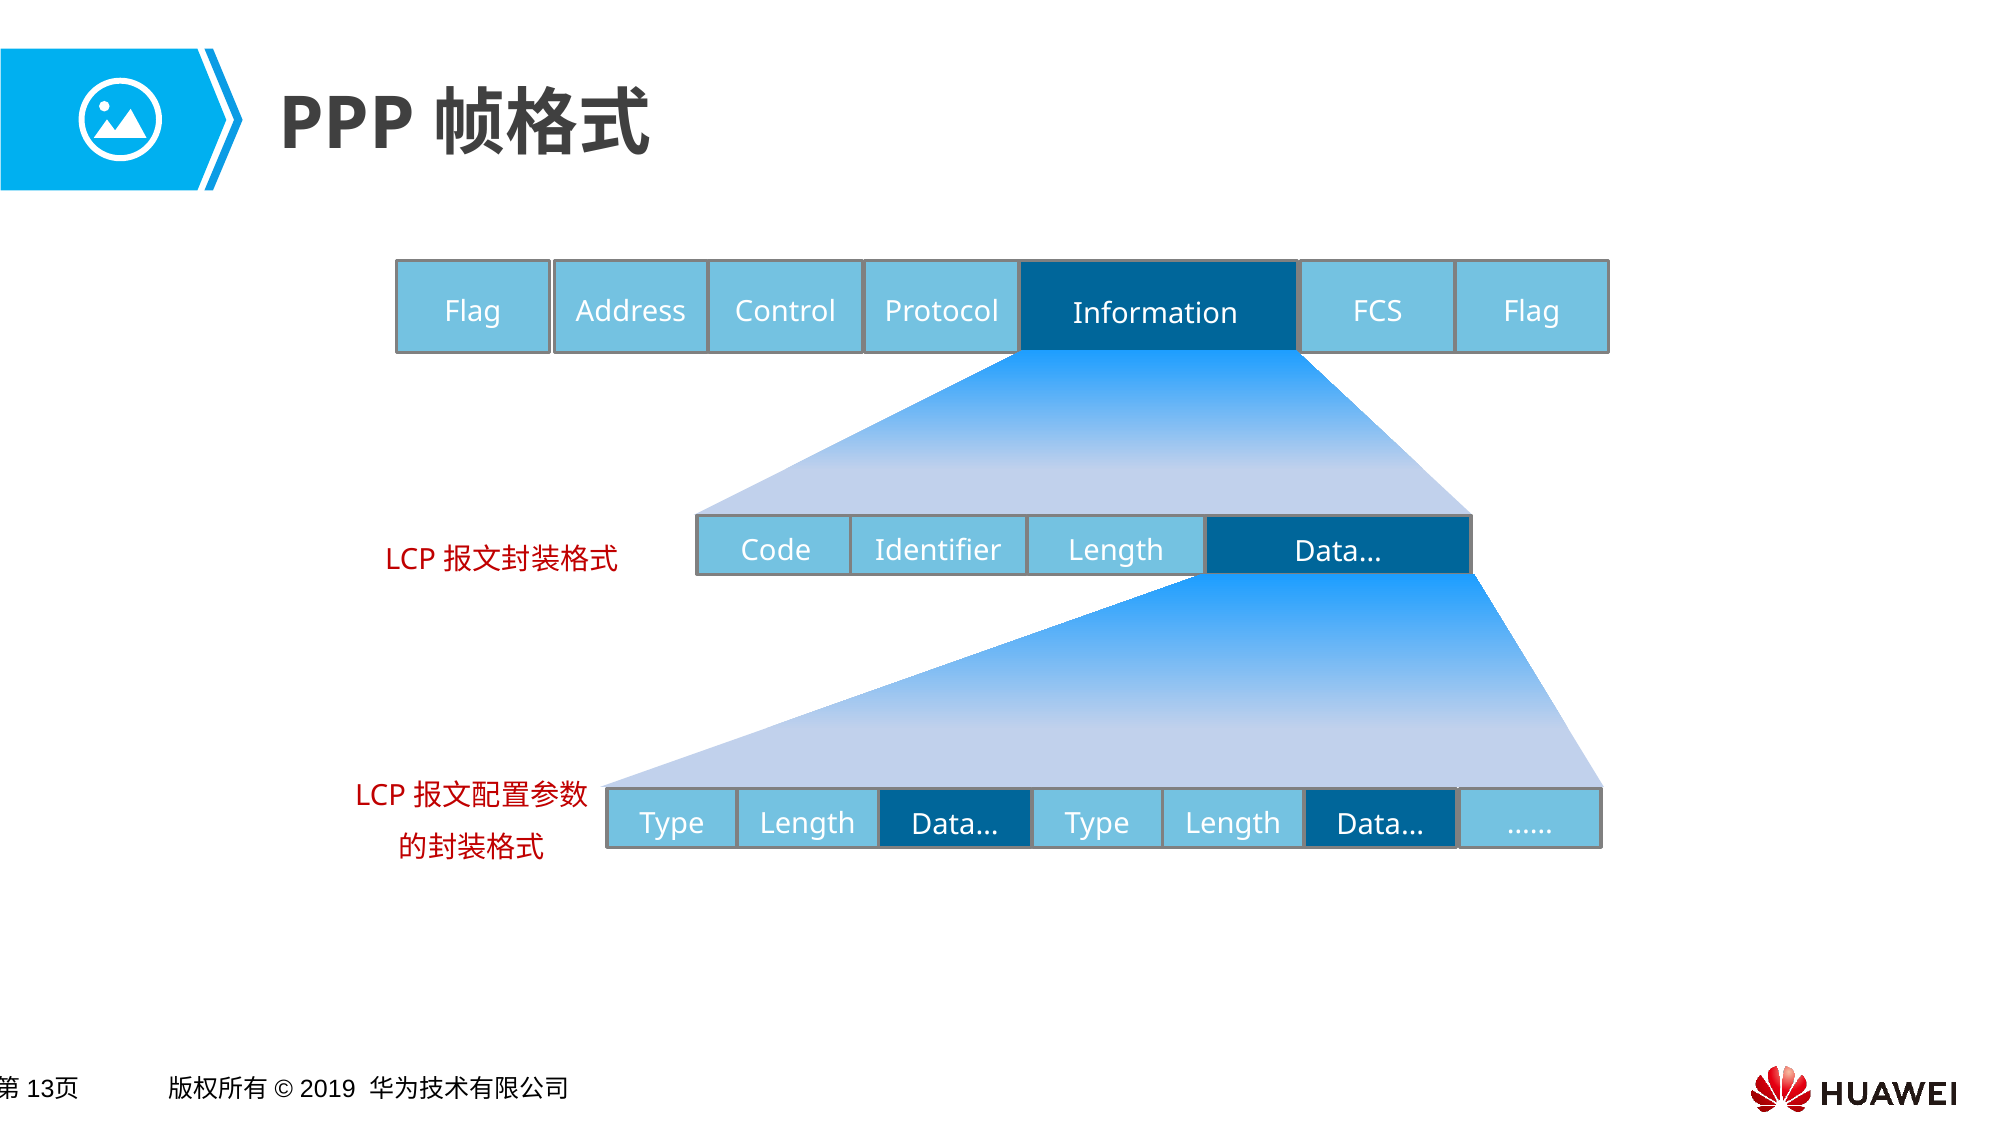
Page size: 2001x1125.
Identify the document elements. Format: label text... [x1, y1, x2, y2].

text_box [618, 574, 1604, 787]
text_box Address [554, 260, 708, 353]
text_box Protocol [864, 260, 1019, 353]
text_box Length [1027, 515, 1205, 575]
text_box Length [1162, 788, 1303, 848]
text_box …… [1459, 788, 1601, 848]
text_box Information [1019, 260, 1298, 351]
text_box Data… [878, 788, 1032, 848]
title PPP帧格式 [261, 67, 1875, 173]
picture [1751, 1066, 1956, 1112]
text_box Flag [396, 260, 550, 353]
text_box Control [708, 260, 863, 353]
text_box FCS [1300, 260, 1455, 353]
text_box Length [736, 788, 878, 848]
text_box Data… [1205, 515, 1472, 574]
text_box Type [1032, 788, 1162, 848]
text_box [692, 349, 1473, 516]
text_box Code [696, 515, 850, 575]
text_box Flag [1455, 260, 1609, 353]
text_box Identifier [850, 515, 1027, 575]
text_box Type [618, 788, 736, 848]
text_box LCP报文封装格式 [350, 515, 654, 583]
text_box Data… [1303, 788, 1457, 848]
text_box LCP报文配置参数的封装格式 [326, 751, 618, 872]
